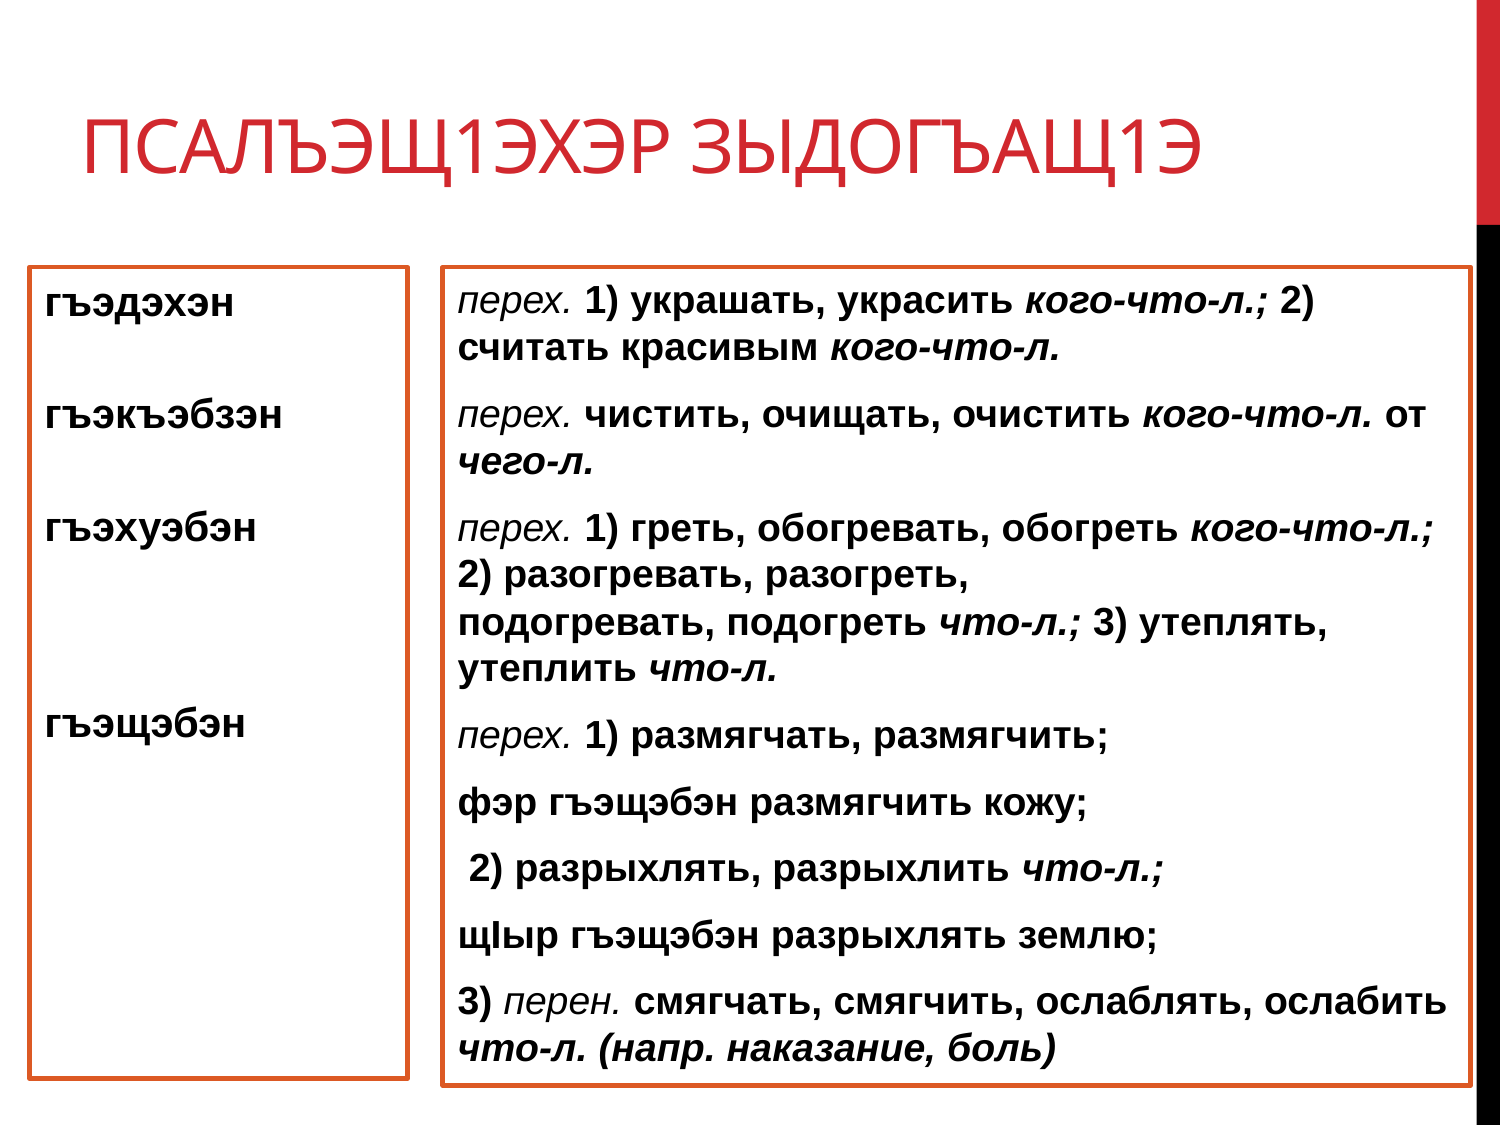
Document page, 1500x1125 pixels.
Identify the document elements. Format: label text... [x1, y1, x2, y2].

title Псалъэщ1эхэр зыдогъащ1э [64, 25, 1471, 197]
text_box перех. 1) украшать, украсить кого-что-л.; 2) считать красивым кого-что-л. перех. чистить, очищать, очистить кого-что-л. от чего-л. перех. 1) греть, обогревать, обогреть кого-что-л.; 2) разогревать, разогреть, подогревать, подогреть что-л.; 3) утеплять, утеплить что-л. перех. 1) размягчать, размягчить; фэр гъэщэбэн размягчить кожу; 2) разрыхлять, разрыхлить что-л.; щIыр гъэщэбэн разрыхлять землю; 3) перен. смягчать, смягчить, ослаблять, ослабить что-л. (напр. наказание, боль) [440, 265, 1473, 1088]
list гъэдэхэн гъэкъэбзэн гъэхуэбэн гъэщэбэн [27, 265, 410, 1081]
